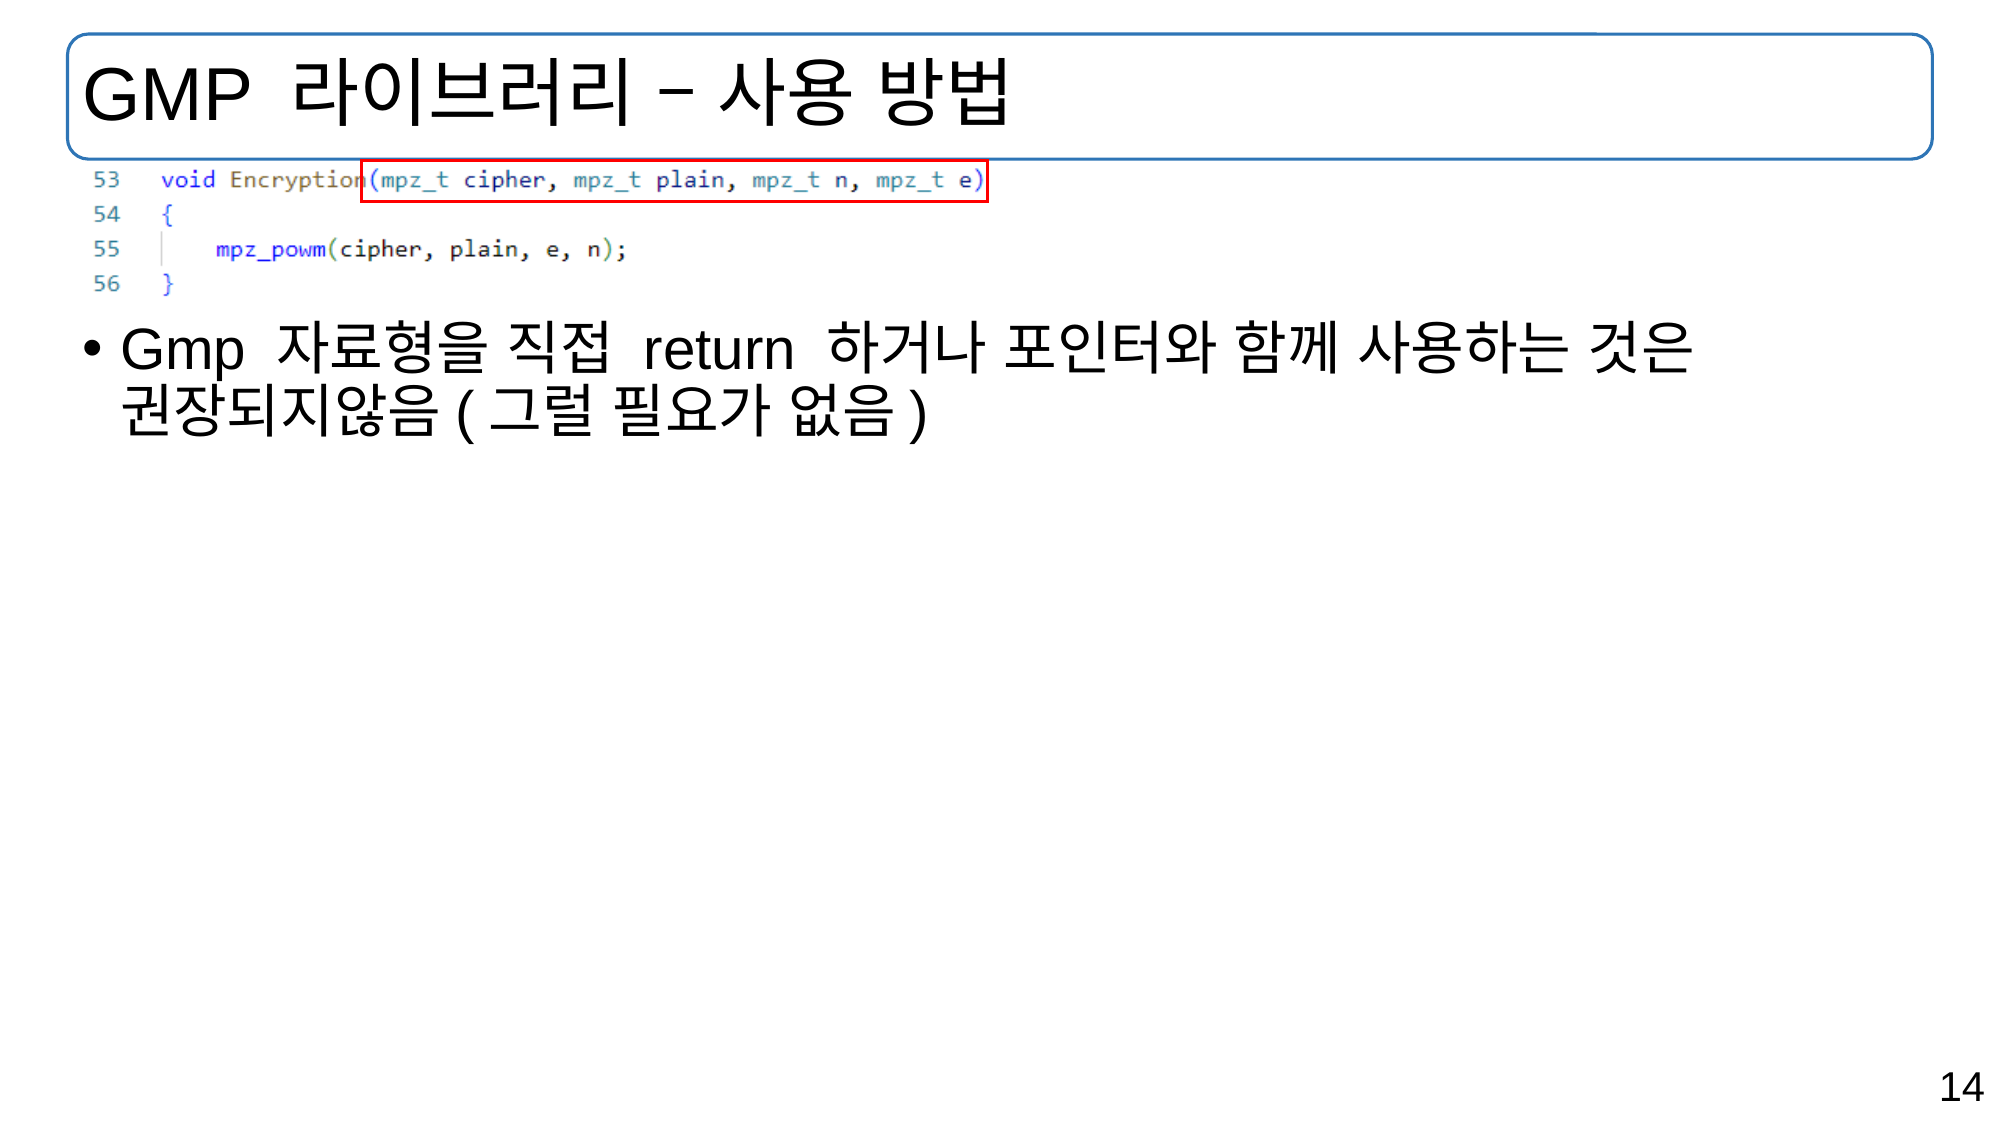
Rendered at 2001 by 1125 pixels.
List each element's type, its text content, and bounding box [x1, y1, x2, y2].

title GMP 라이브러리 – 사용 방법 [67, 34, 1933, 160]
text_box [360, 159, 989, 202]
picture [86, 167, 988, 304]
list Gmp 자료형을 직접 return 하거나 포인터와 함께 사용하는 것은 권장되지않음(그럴 필요가 없음) [67, 311, 1933, 672]
